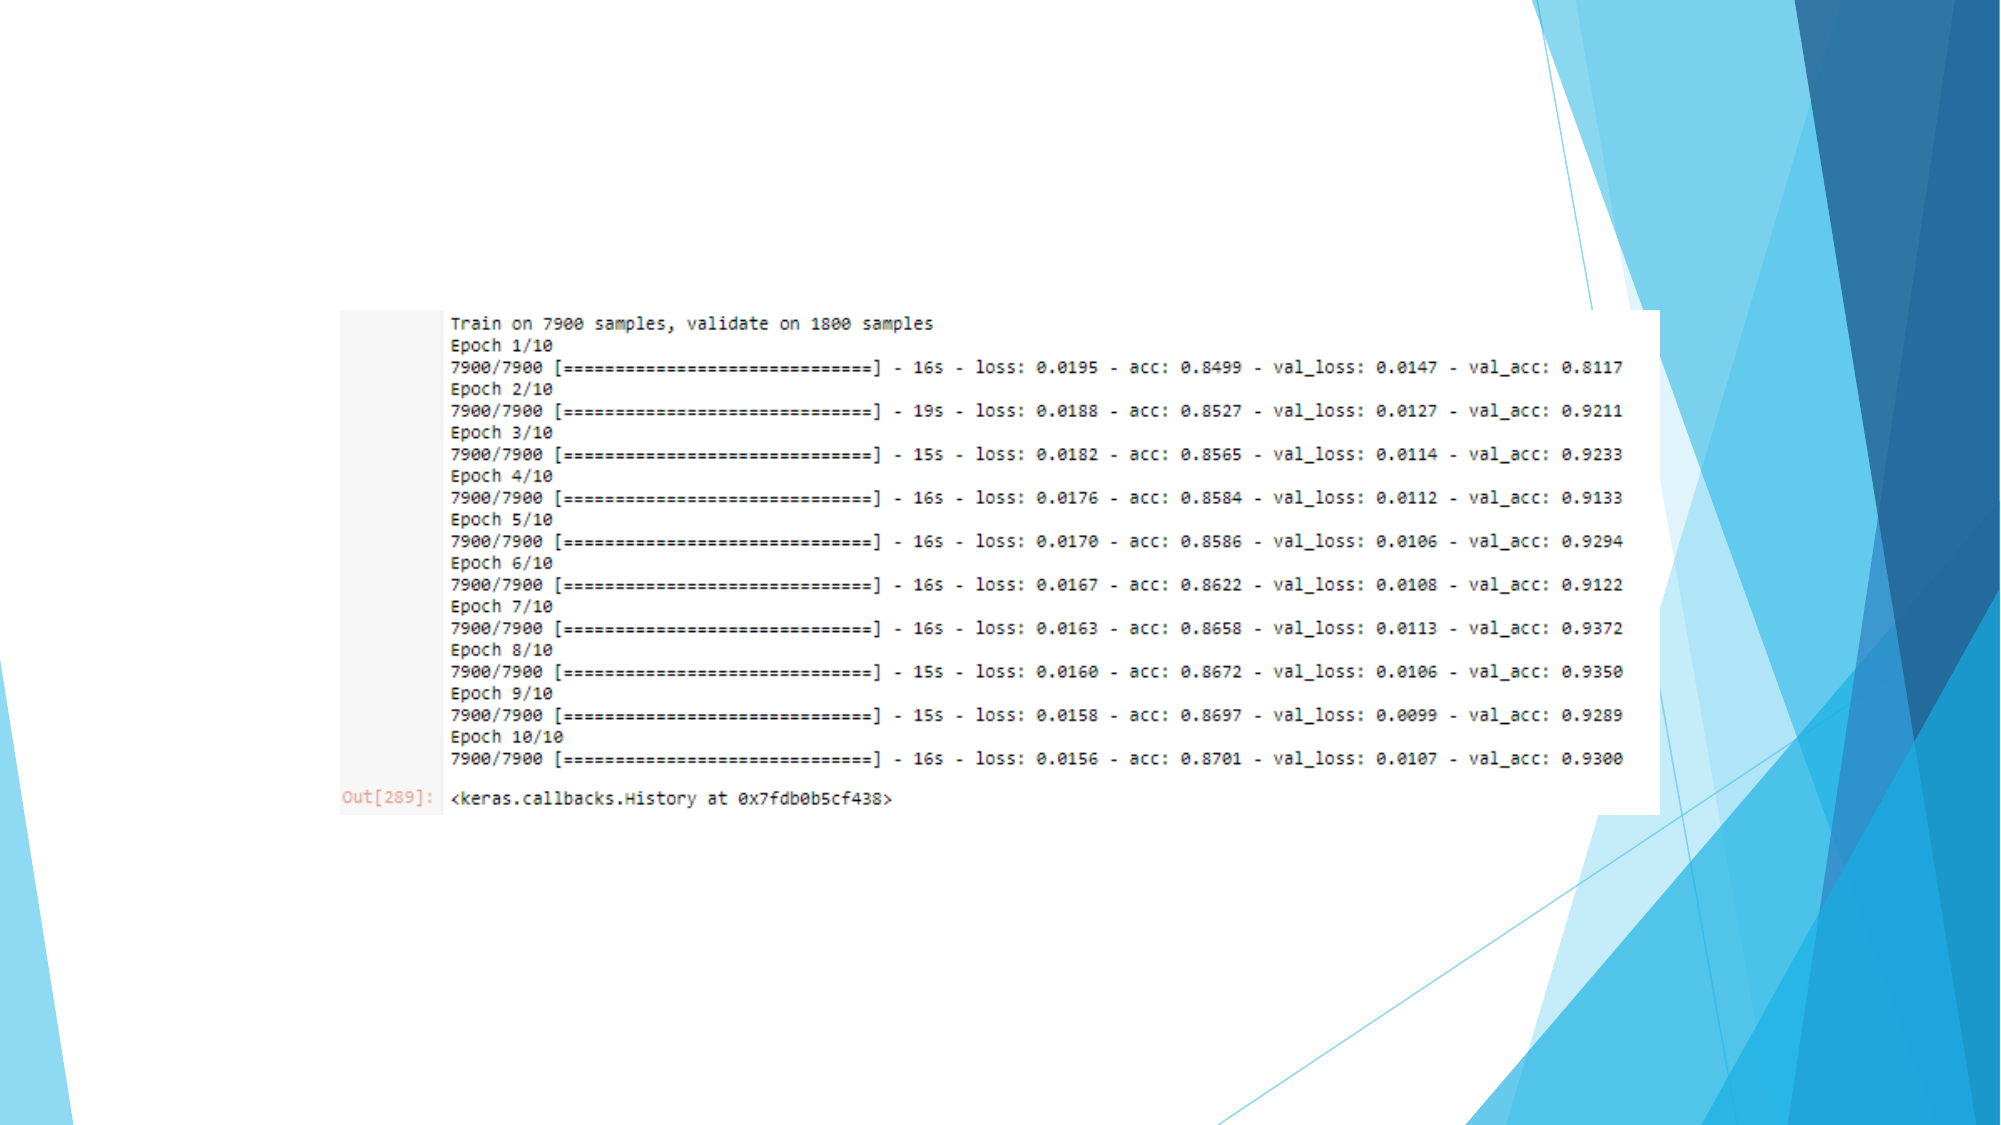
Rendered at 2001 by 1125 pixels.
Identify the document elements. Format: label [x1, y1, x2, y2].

picture [340, 310, 1660, 815]
